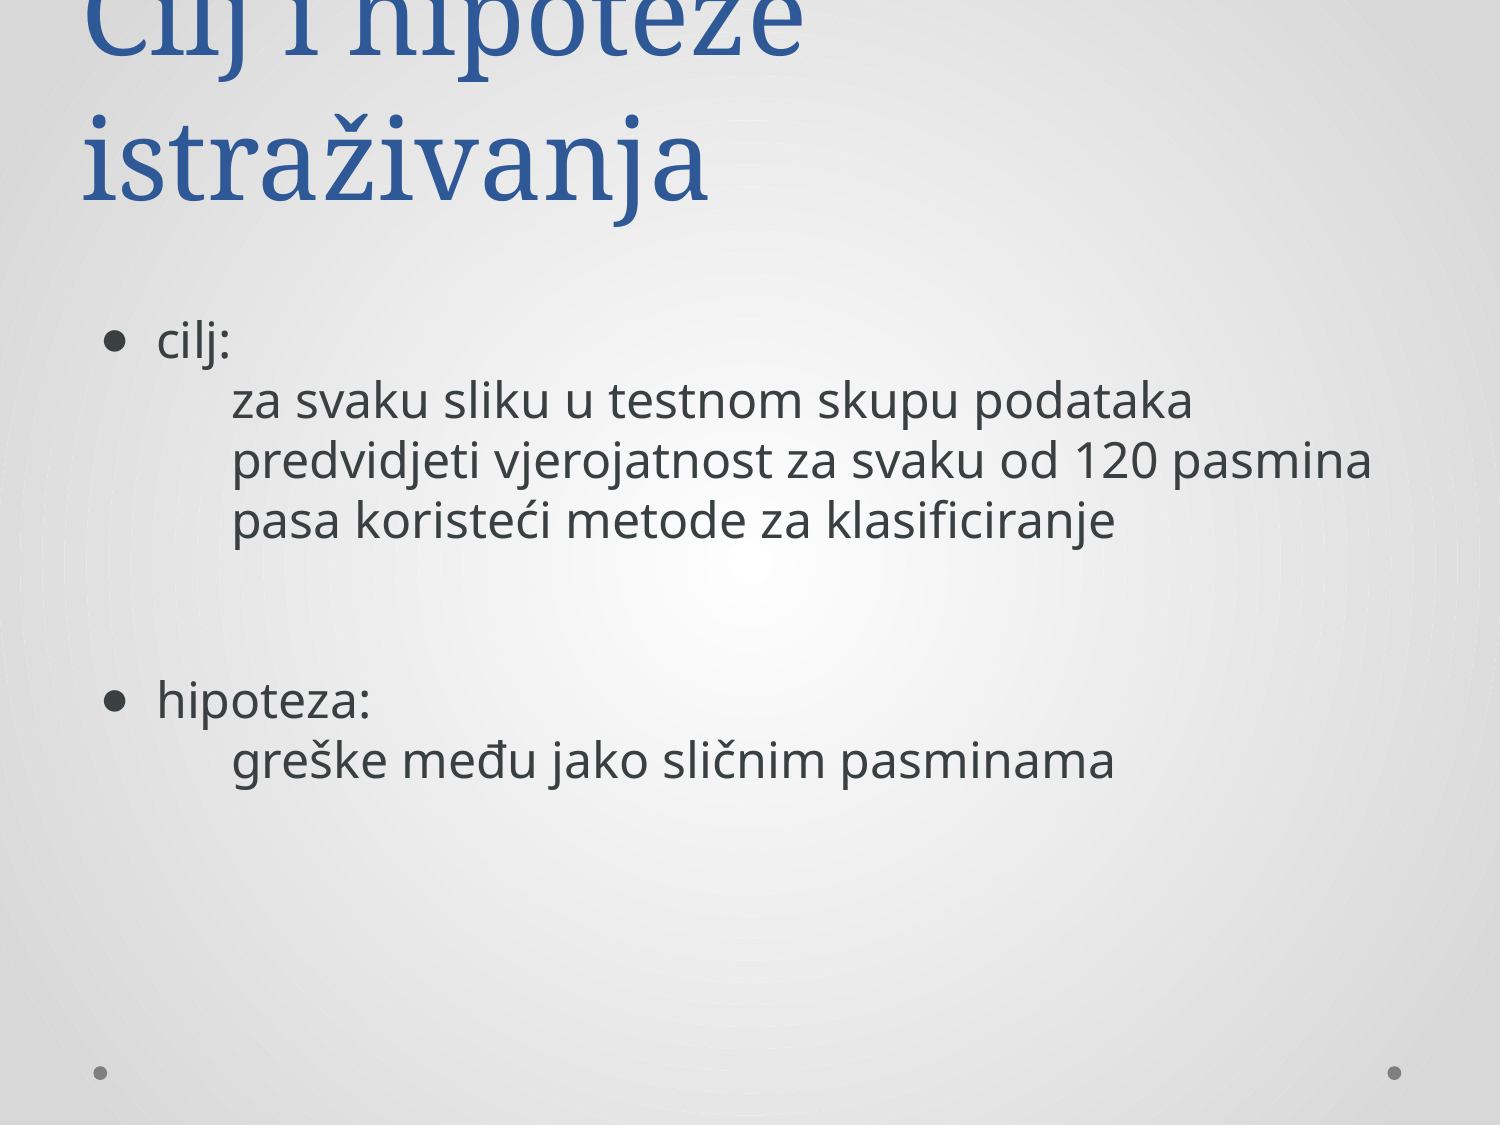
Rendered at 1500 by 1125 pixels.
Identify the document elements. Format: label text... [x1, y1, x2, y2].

title Cilj i hipoteze istraživanja [65, 27, 1416, 231]
list cilj: za svaku sliku u testnom skupu podataka predvidjeti vjerojatnost za svaku od 120 pasmina pasa koristeći metode za klasificiranje hipoteza: greške među jako sličnim pasminama [65, 300, 1416, 1011]
